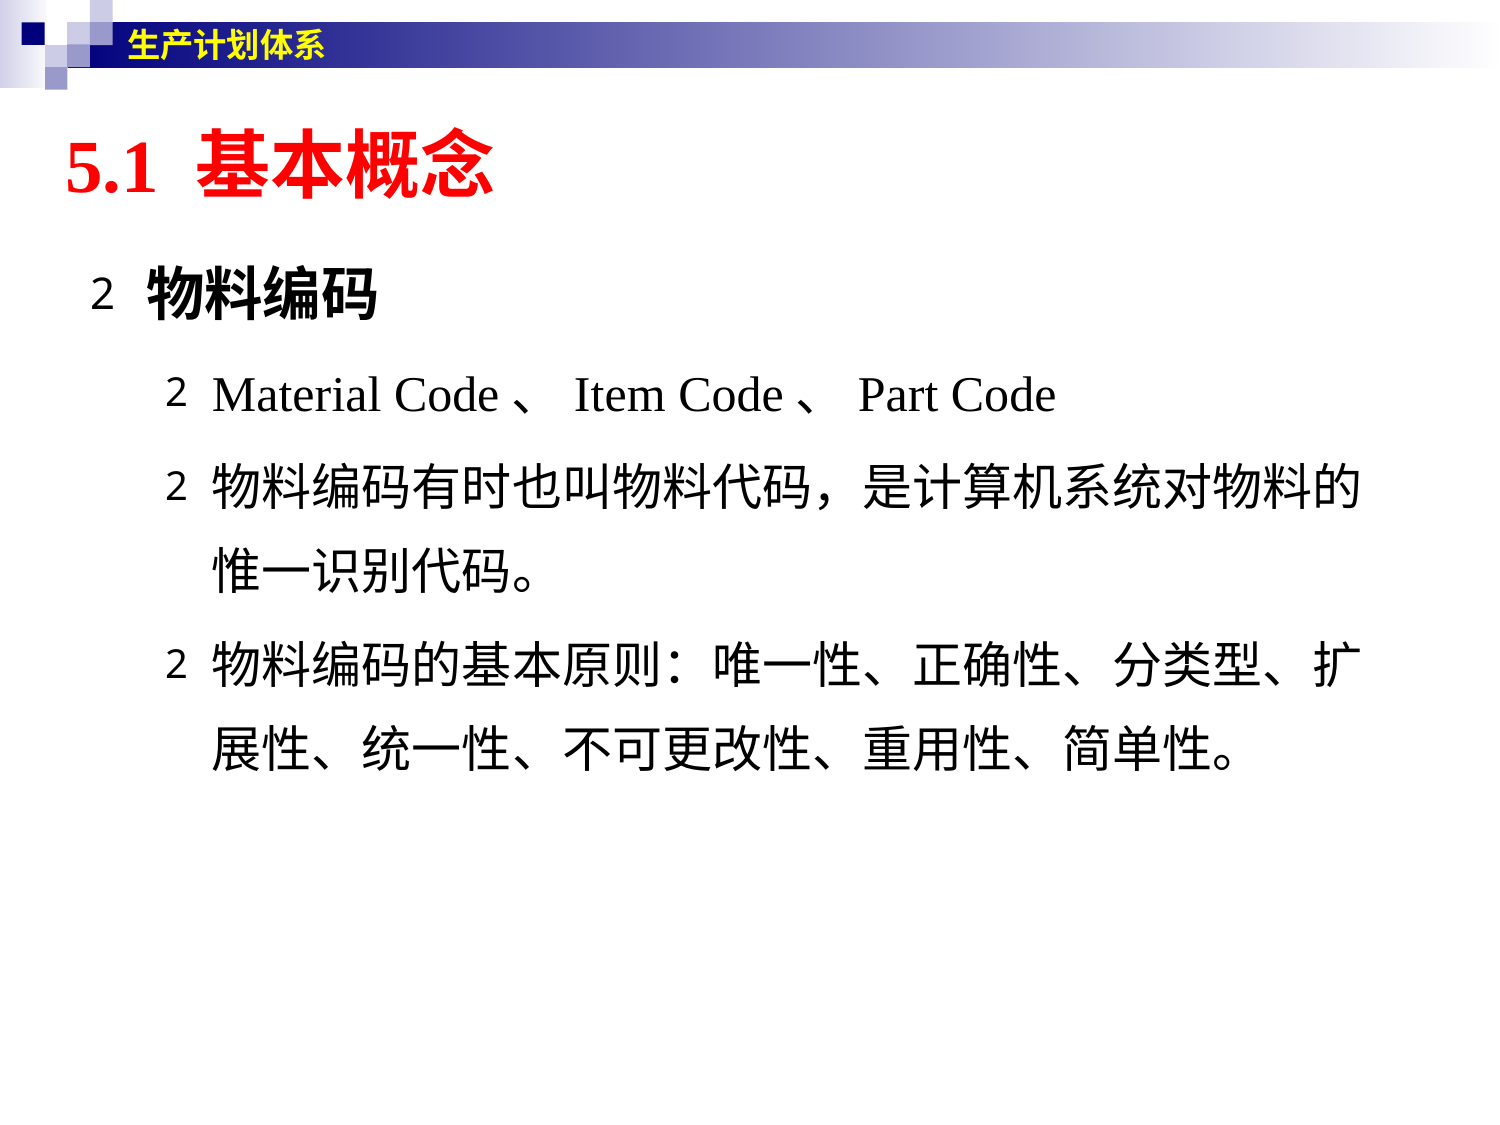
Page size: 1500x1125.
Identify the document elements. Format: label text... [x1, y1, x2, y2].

list 物料编码 Material Code、Item Code、Part Code 物料编码有时也叫物料代码，是计算机系统对物料的惟一识别代码。 物料编码的基本原则：唯一性、正确性、分类型、扩展性、统一性、不可更改性、重用性、简单性。 [75, 249, 1425, 963]
text_box 生产计划体系 [112, 0, 1438, 88]
text_box 5.1 基本概念 [49, 112, 1400, 213]
